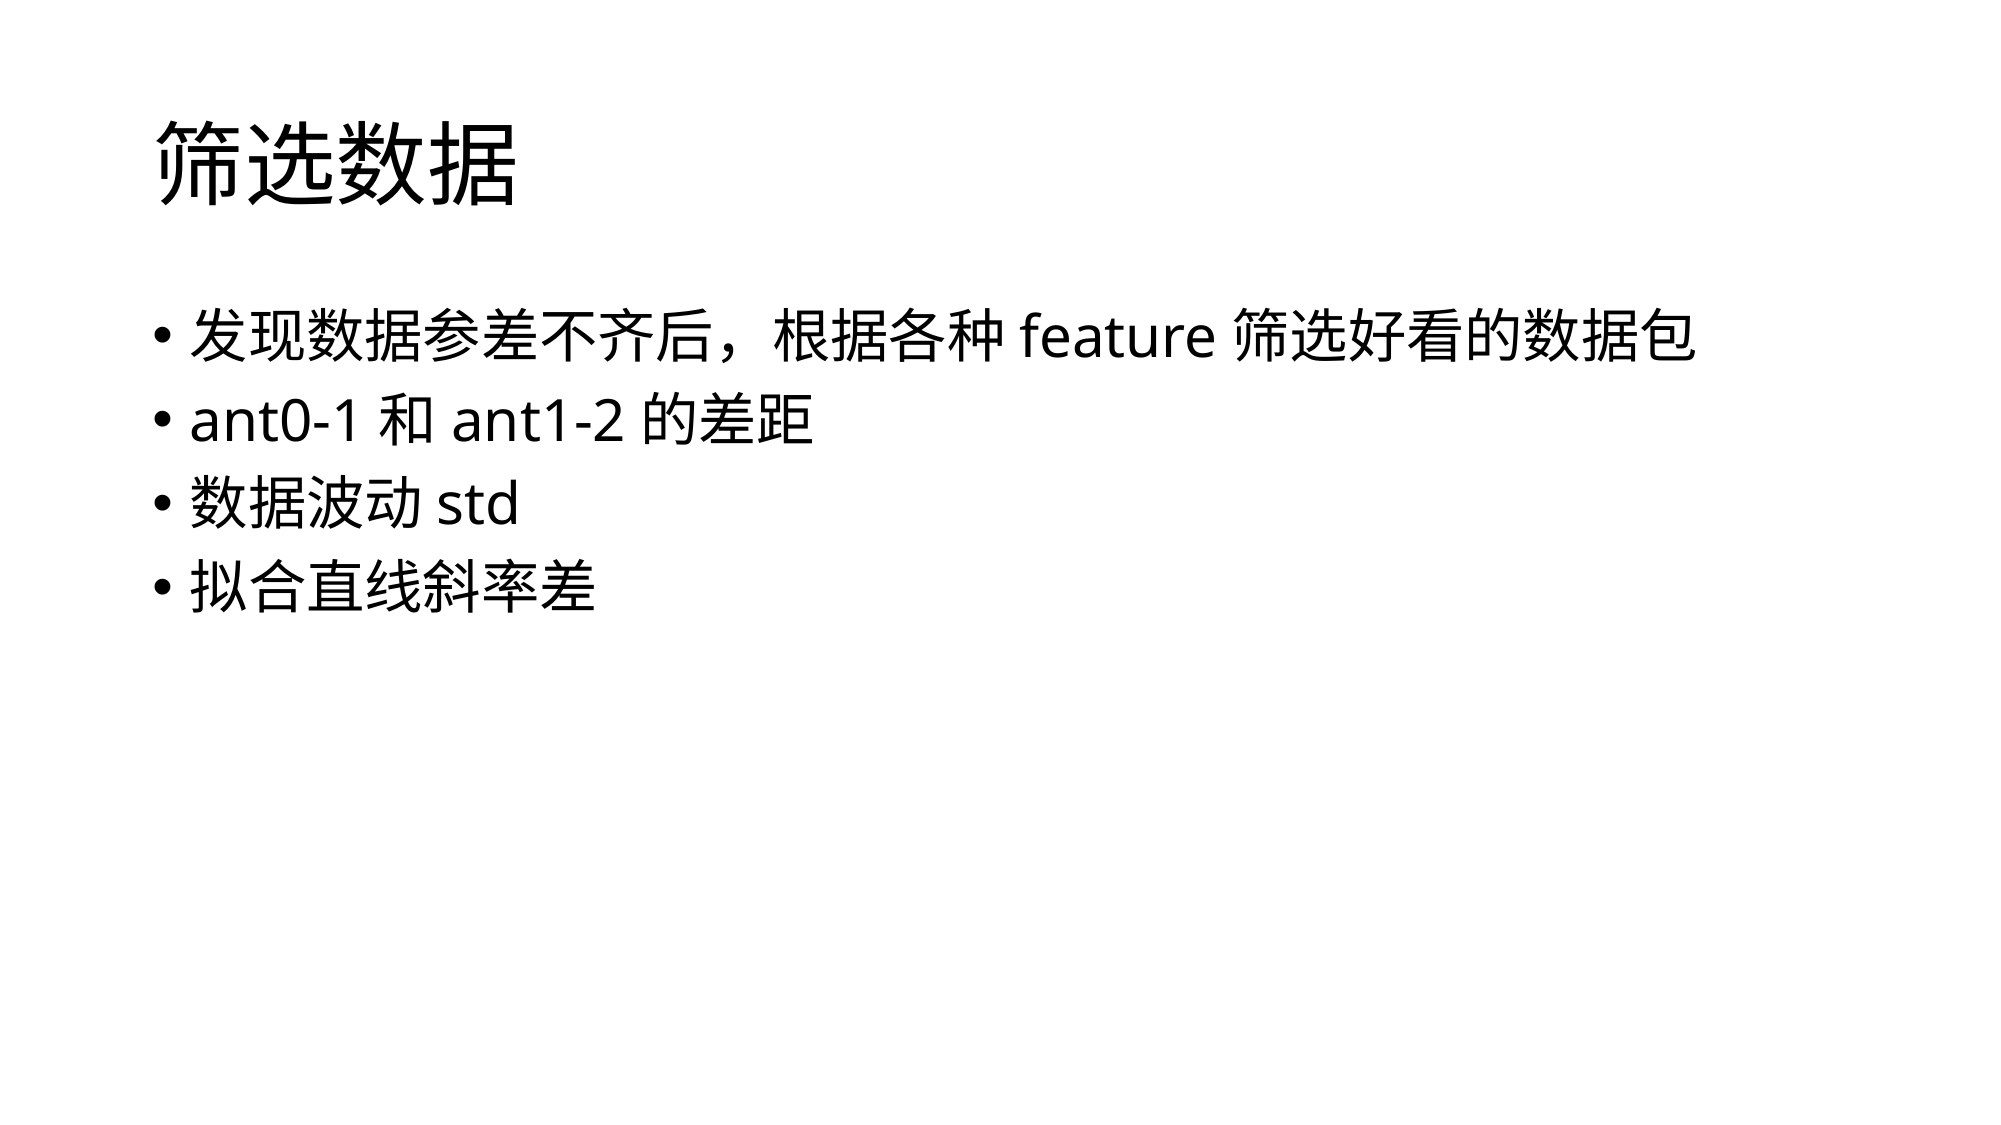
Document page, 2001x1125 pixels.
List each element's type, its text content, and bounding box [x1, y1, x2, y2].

list 发现数据参差不齐后，根据各种feature筛选好看的数据包 ant0-1和ant1-2的差距 数据波动std 拟合直线斜率差 [137, 299, 1863, 1014]
title 筛选数据 [137, 59, 1863, 278]
